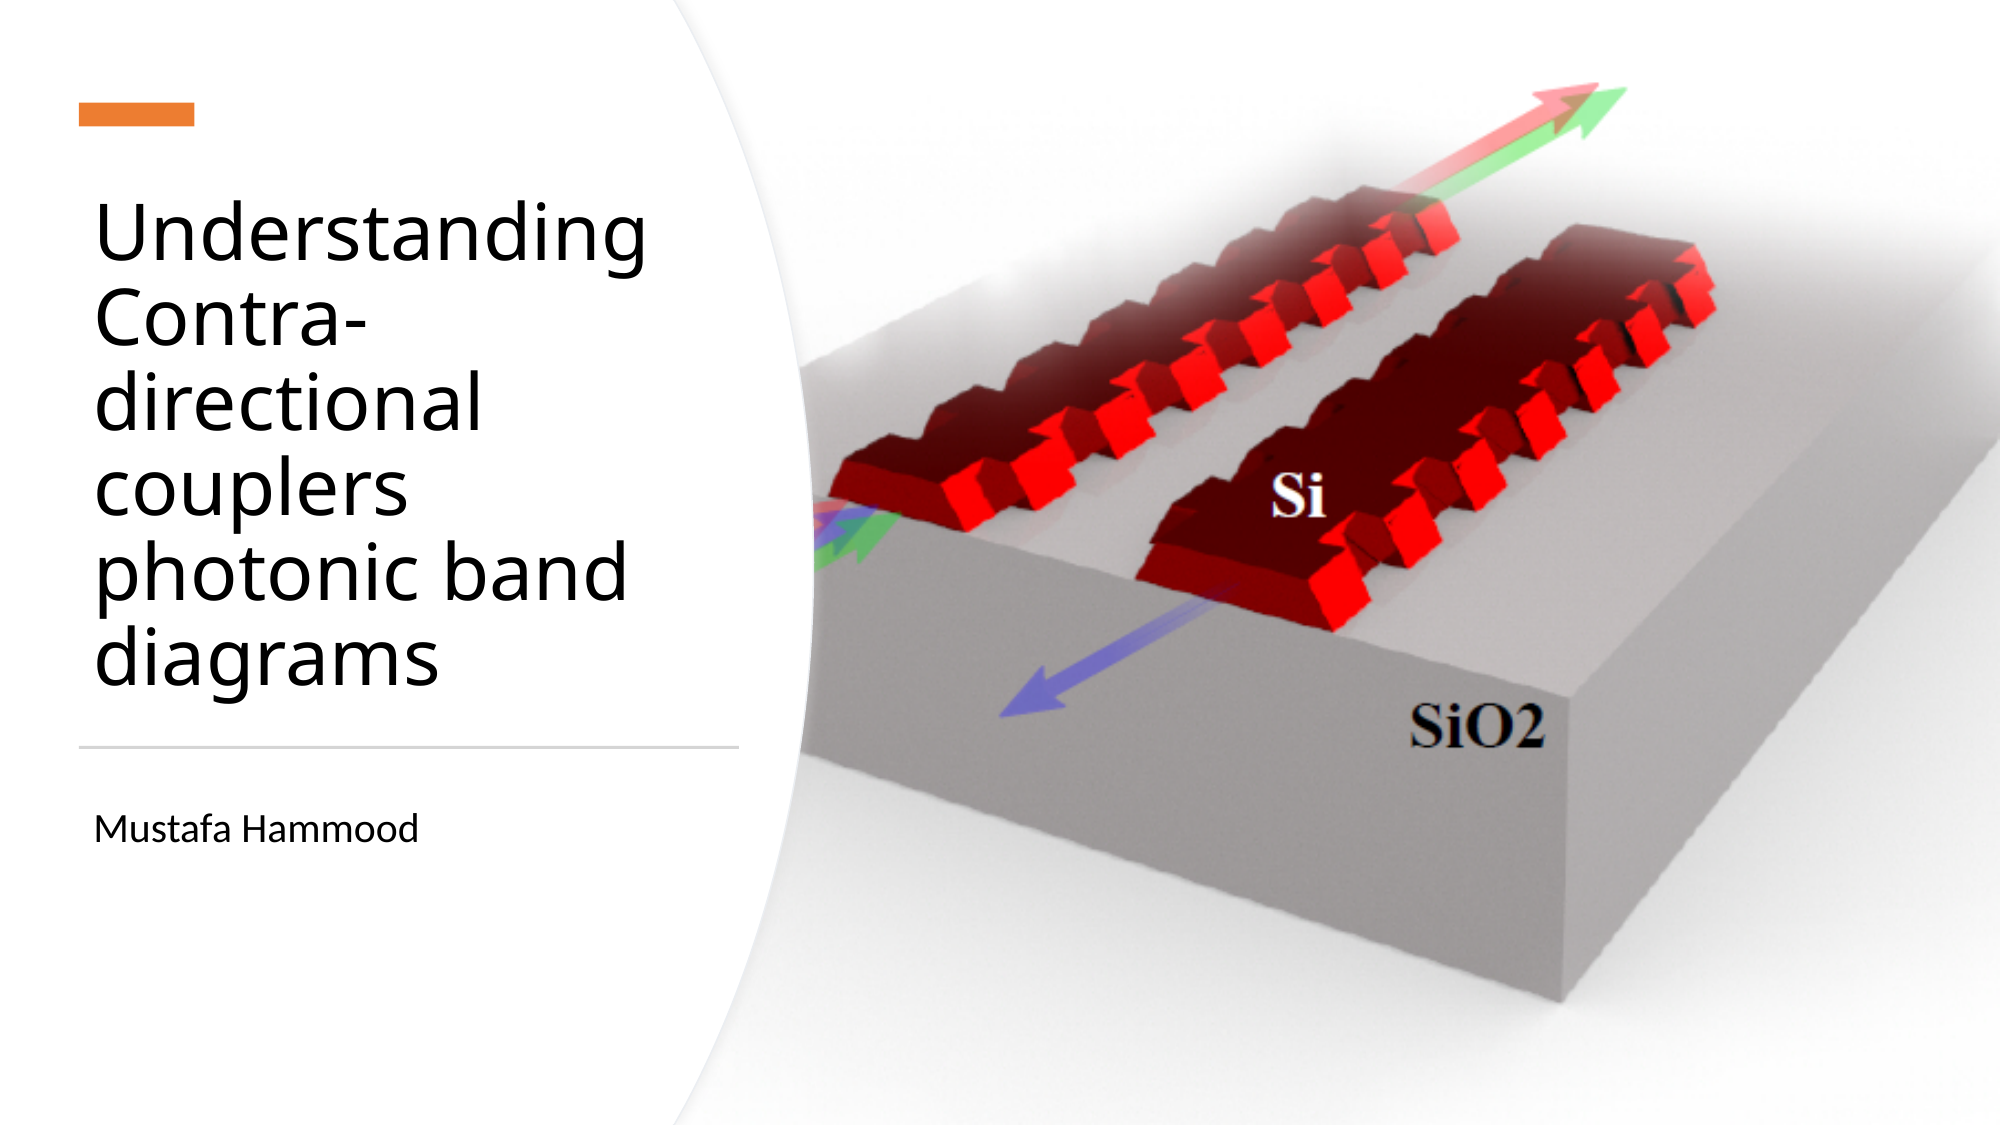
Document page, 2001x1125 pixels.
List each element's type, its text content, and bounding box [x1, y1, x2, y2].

text_box [78, 745, 674, 750]
text_box [78, 102, 195, 128]
text_box [0, 0, 674, 1125]
subtitle Mustafa Hammood [78, 799, 674, 998]
title Understanding Contra-directional couplers photonic band diagrams [78, 184, 674, 710]
picture [674, 0, 2000, 1125]
